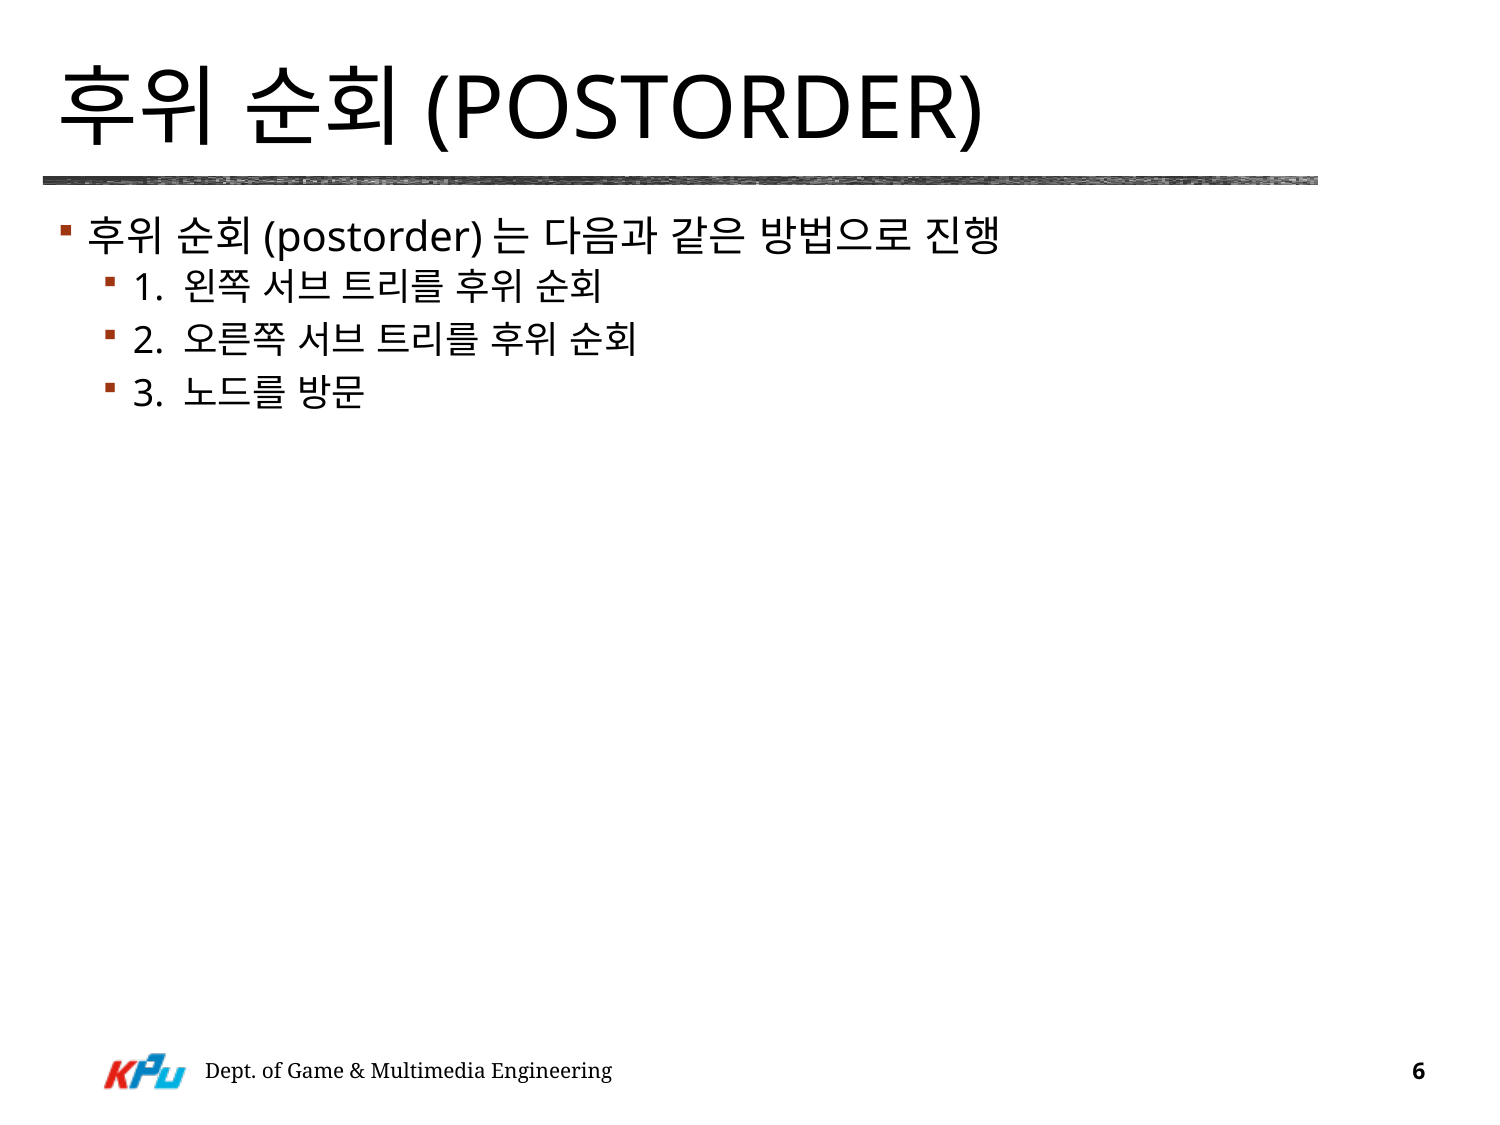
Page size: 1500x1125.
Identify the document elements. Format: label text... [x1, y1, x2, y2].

list 후위 순회(postorder)는 다음과 같은 방법으로 진행 1. 왼쪽 서브 트리를 후위 순회 2. 오른쪽 서브 트리를 후위 순회 3. 노드를 방문 [42, 207, 1458, 1013]
slide_number 6 [1379, 1042, 1459, 1103]
footer Dept. of Game & Multimedia Engineering [190, 1042, 879, 1103]
title 후위 순회(postorder) [42, 39, 1458, 182]
picture [92, 1030, 191, 1120]
